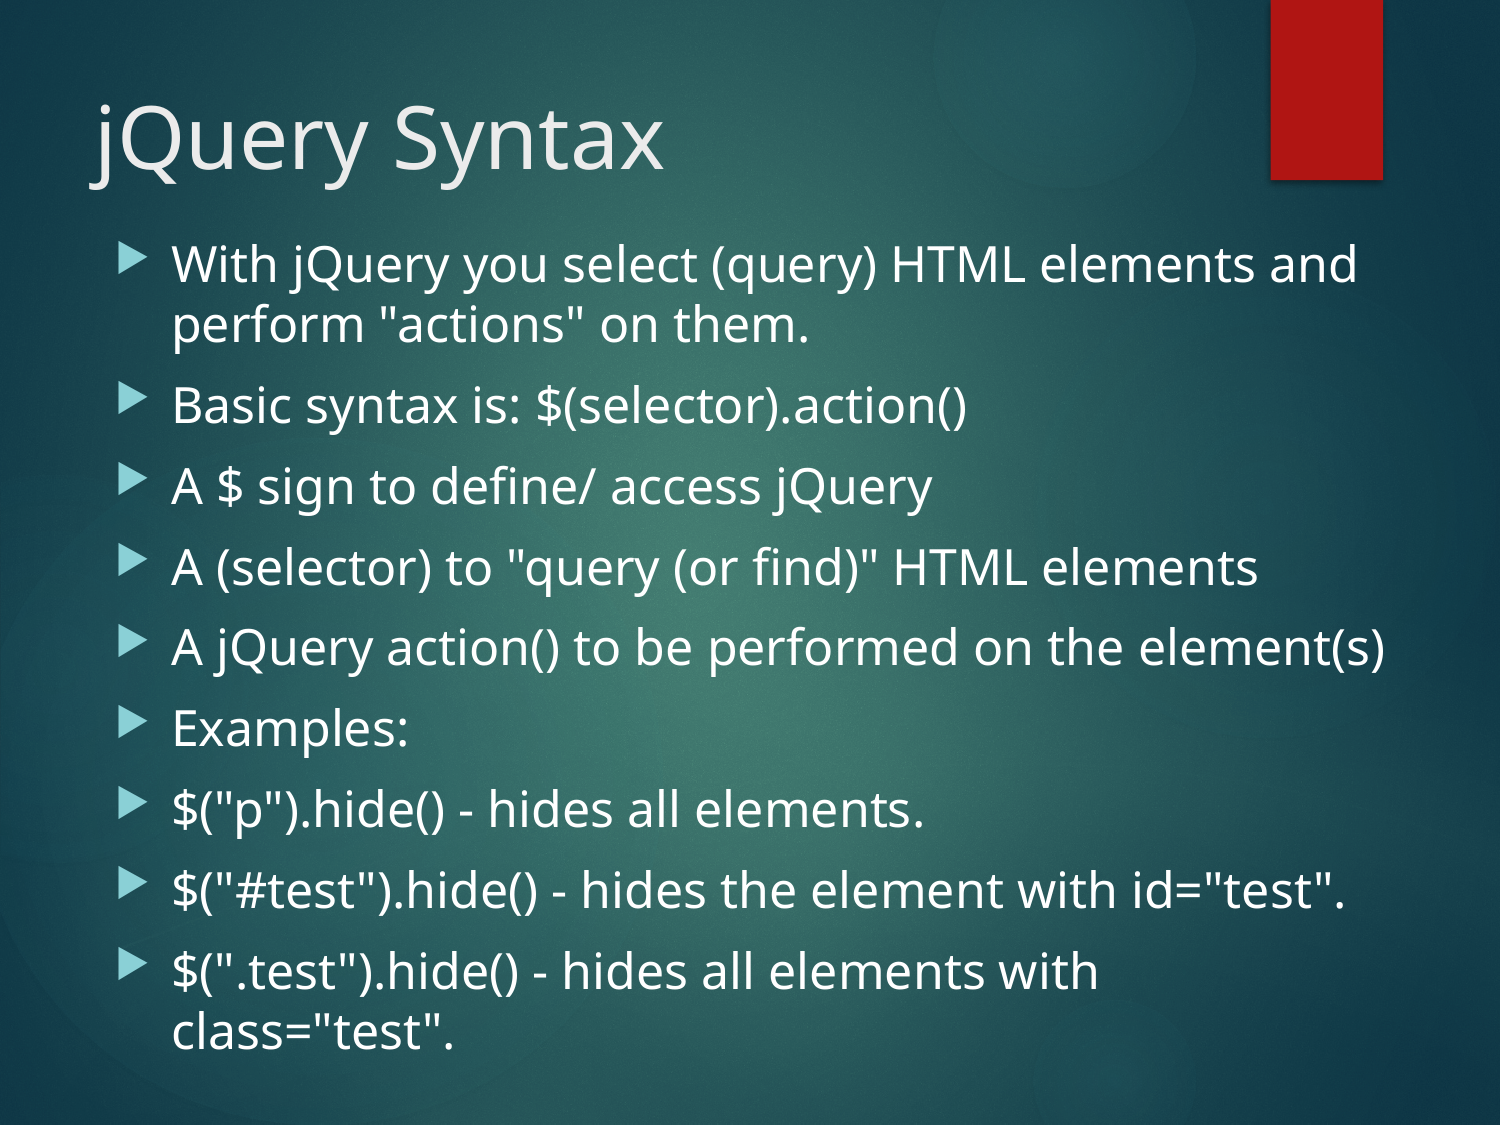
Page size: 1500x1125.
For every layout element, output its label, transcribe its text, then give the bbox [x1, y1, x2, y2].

list With jQuery you select (query) HTML elements and perform "actions" on them. Basic syntax is: $(selector).action() A $ sign to define/ access jQuery A (selector) to "query (or find)" HTML elements A jQuery action() to be performed on the element(s) Examples: $("p").hide() - hides all elements. $("#test").hide() - hides the element with id="test". $(".test").hide() - hides all elements with class="test". [99, 224, 1413, 1075]
title jQuery Syntax [79, 74, 1237, 304]
